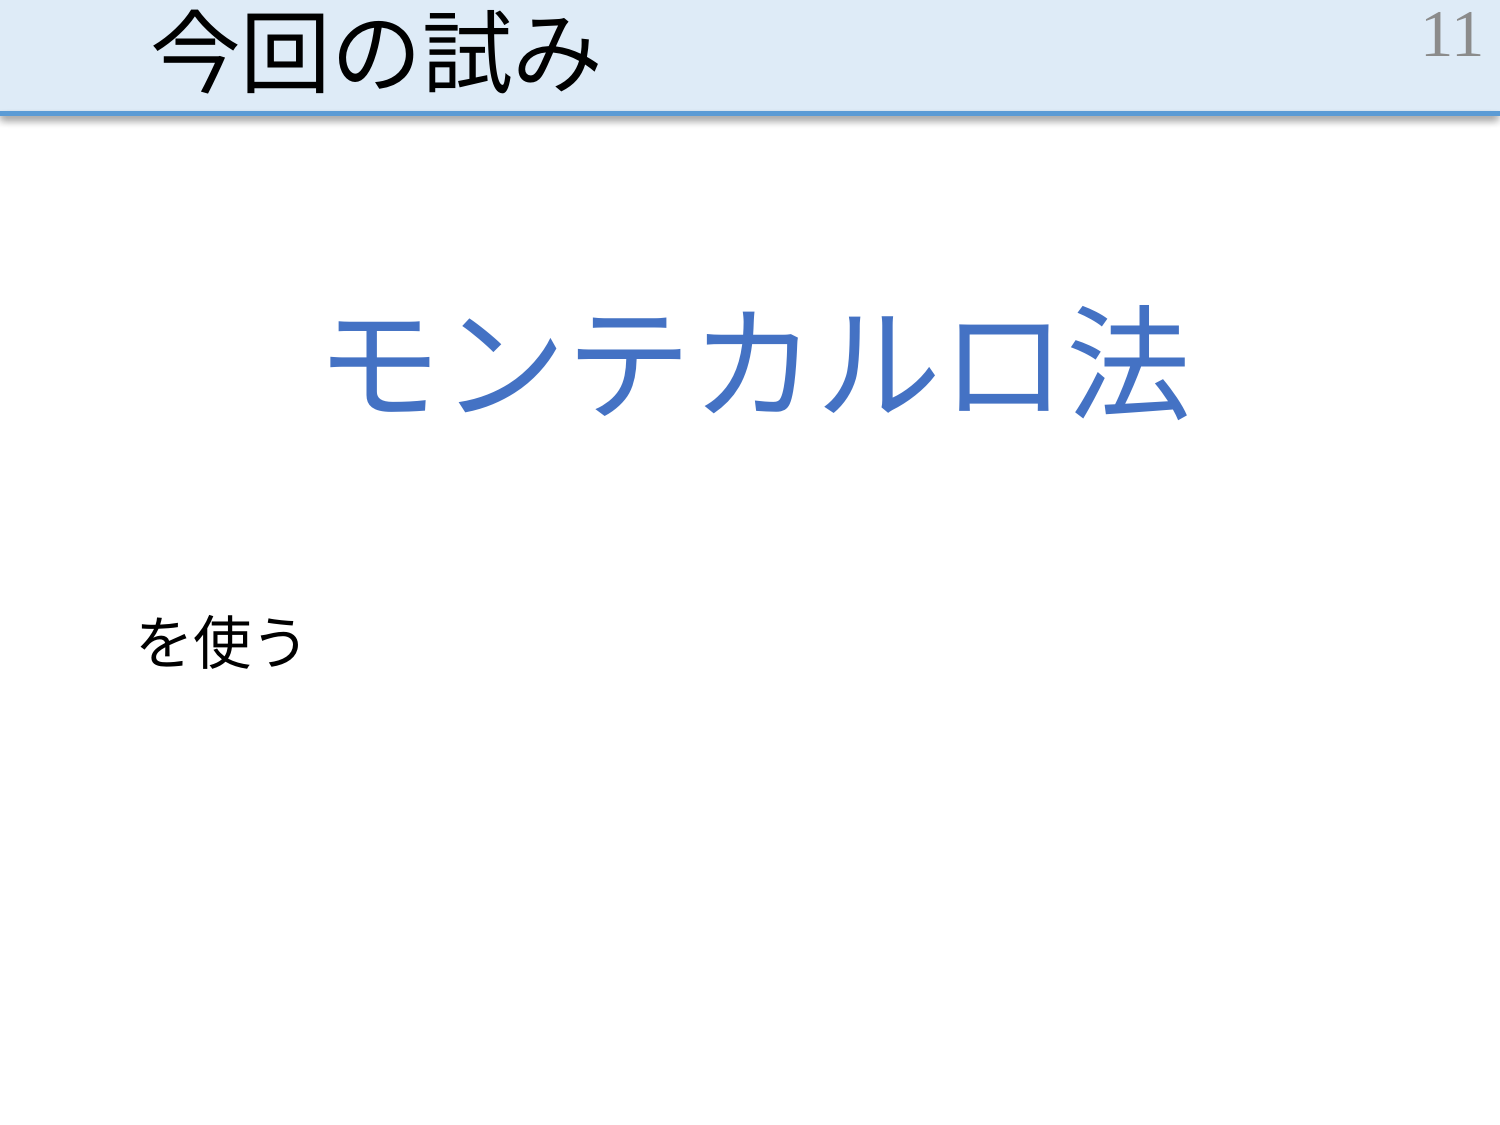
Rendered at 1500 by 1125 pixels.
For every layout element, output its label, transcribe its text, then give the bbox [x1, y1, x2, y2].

list モンテカルロ法 を使う [135, 124, 1373, 963]
slide_number 11 [1162, 0, 1500, 60]
title 今回の試み [135, 0, 1373, 114]
